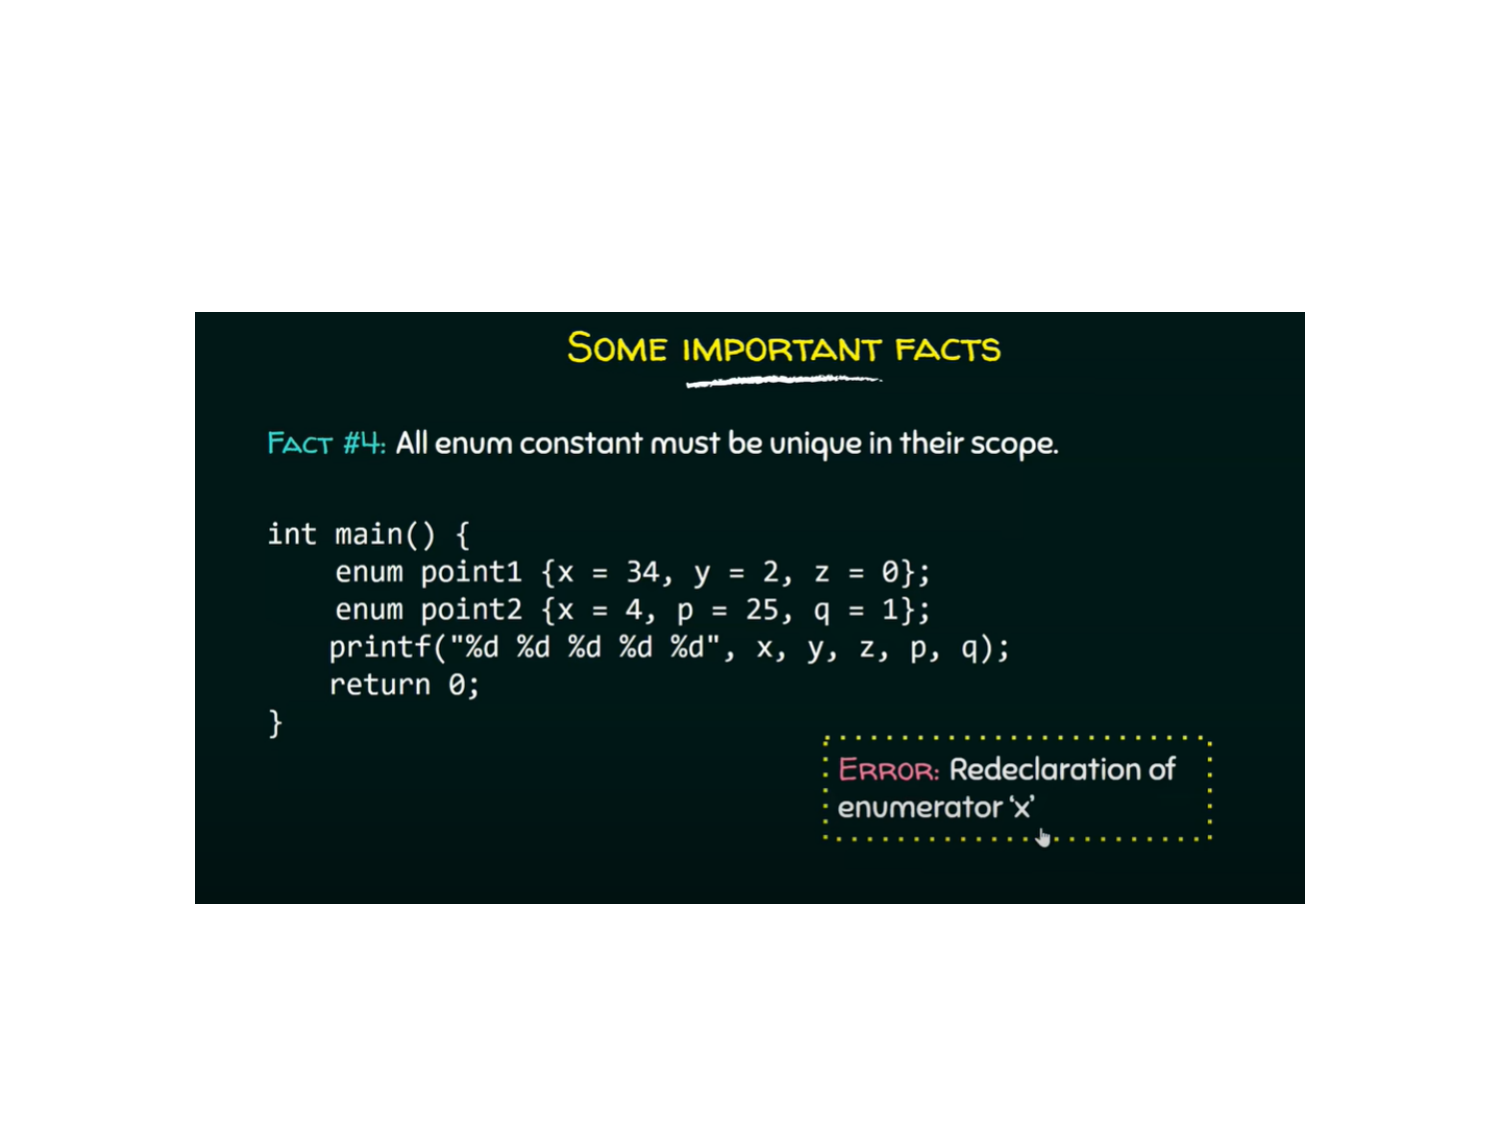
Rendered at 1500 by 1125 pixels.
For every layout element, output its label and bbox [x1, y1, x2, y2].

picture [194, 312, 1305, 904]
